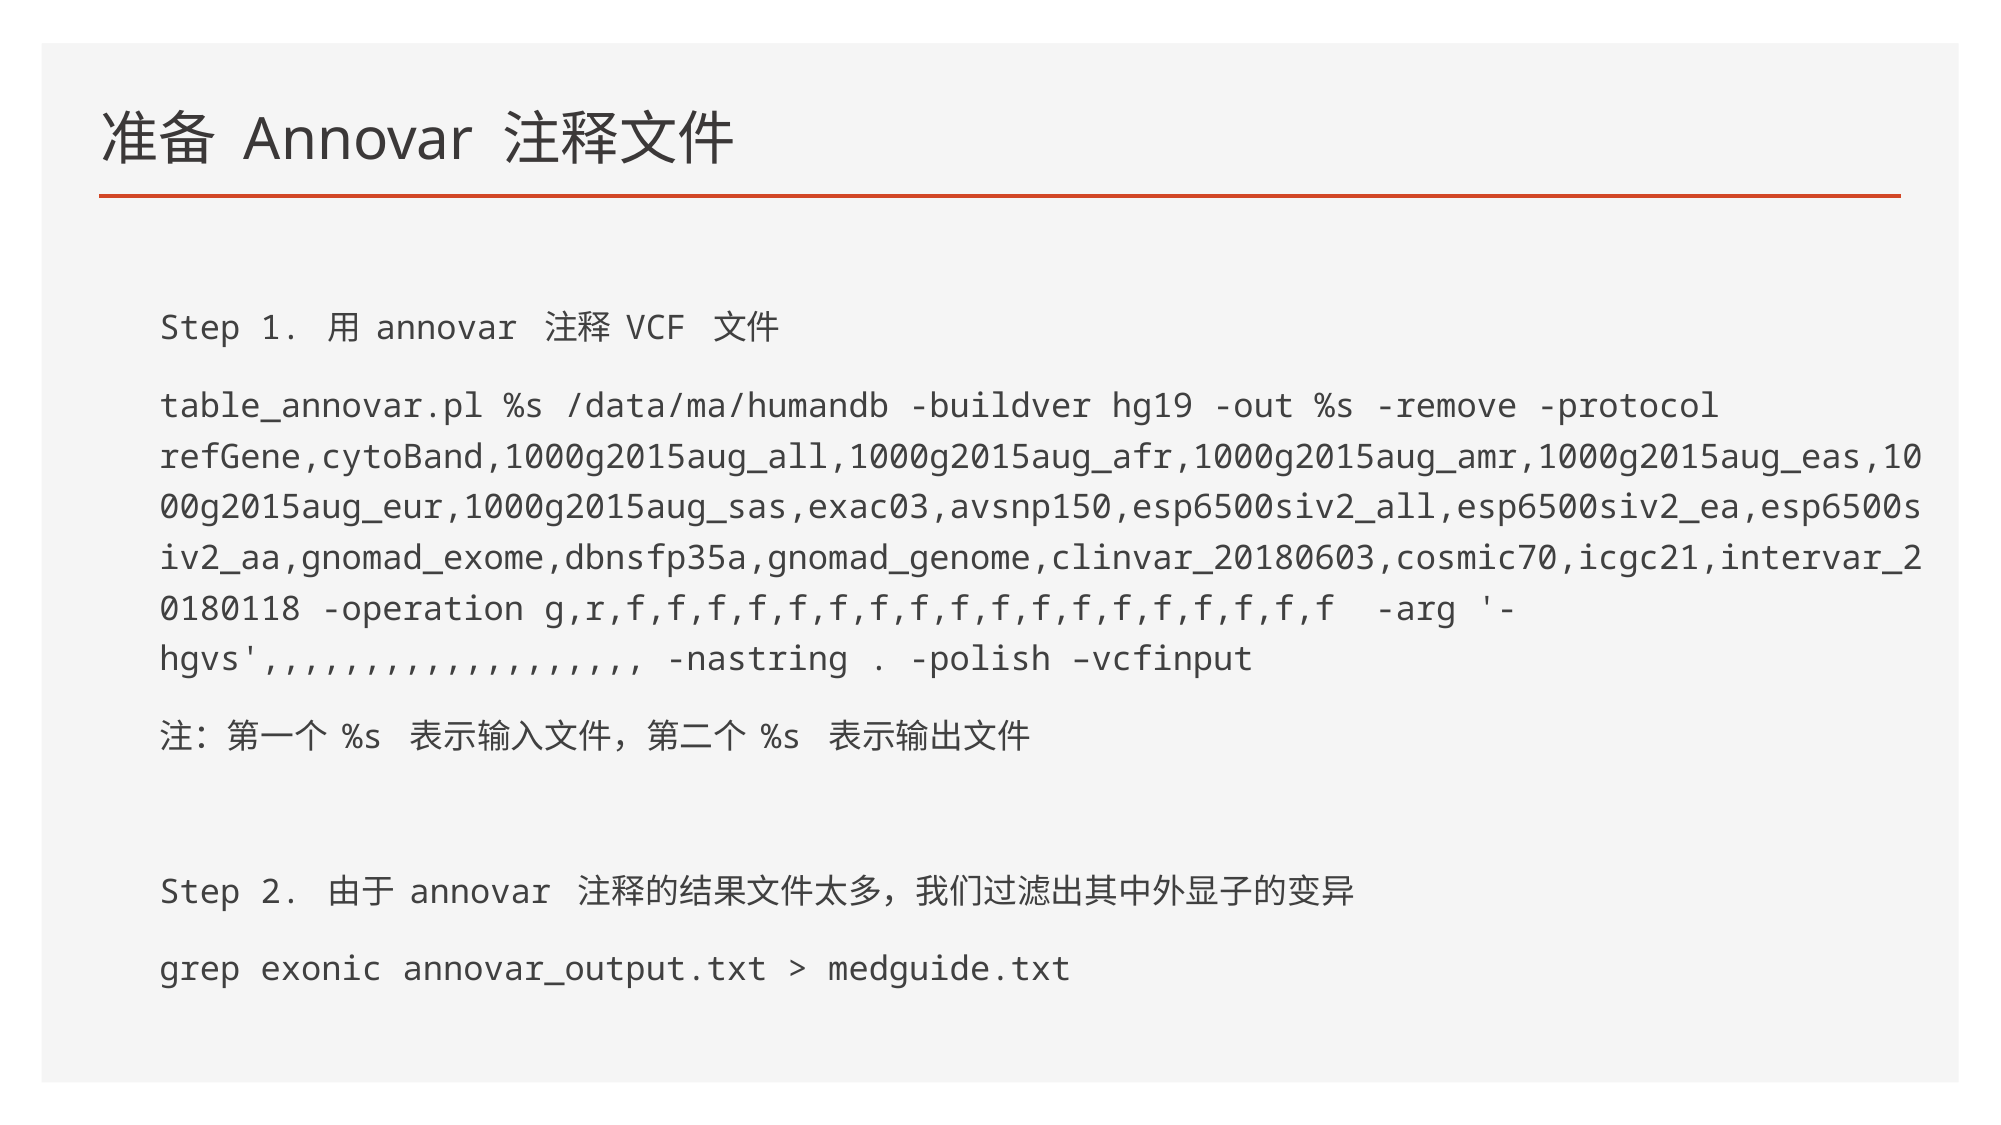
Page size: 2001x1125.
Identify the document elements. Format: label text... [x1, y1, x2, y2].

title 准备 Annovar 注释文件 [85, 73, 1214, 179]
text_box Step 1. 用 annovar 注释 VCF 文件 table_annovar.pl %s /data/ma/humandb -buildver hg19 -out %s -remove -protocol refGene,cytoBand,1000g2015aug_all,1000g2015aug_afr,1000g2015aug_amr,1000g2015aug_eas,1000g2015aug_eur,1000g2015aug_sas,exac03,avsnp150,esp6500siv2_all,esp6500siv2_ea,esp6500siv2_aa,gnomad_exome,dbnsfp35a,gnomad_genome,clinvar_20180603,cosmic70,icgc21,intervar_20180118 -operation g,r,f,f,f,f,f,f,f,f,f,f,f,f,f,f,f,f,f,f -arg '-hgvs',,,,,,,,,,,,,,,,,,, -nastring . -polish –vcfinput 注：第一个 %s 表示输入文件，第二个 %s 表示输出文件 Step 2. 由于 annovar 注释的结果文件太多，我们过滤出其中外显子的变异 grep exonic annovar_output.txt > medguide.txt [144, 288, 1949, 1002]
